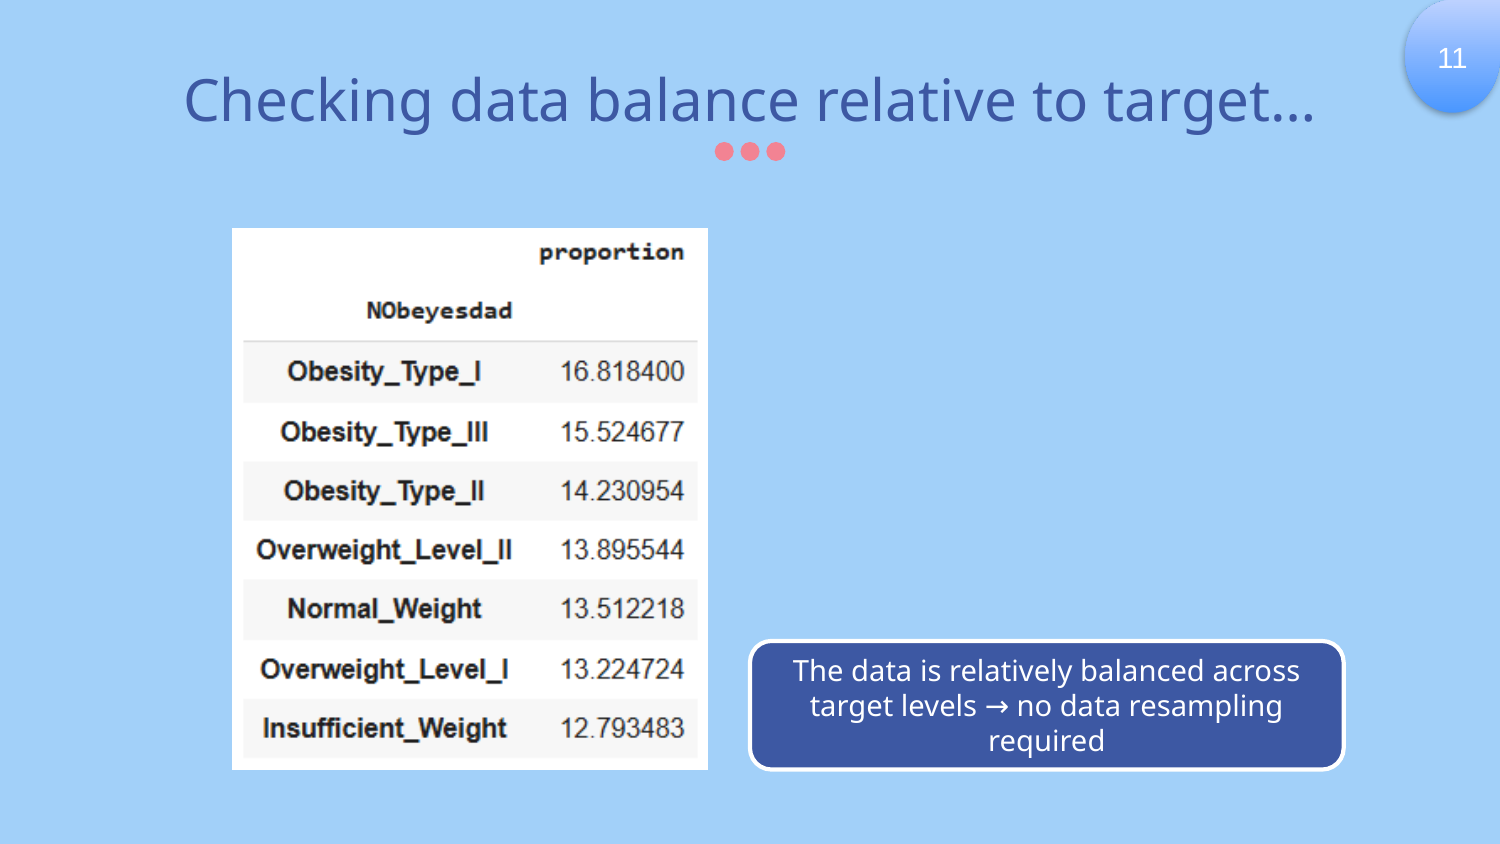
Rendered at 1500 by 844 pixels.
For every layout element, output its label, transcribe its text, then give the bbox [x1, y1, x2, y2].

text_box 11 [1405, 0, 1500, 113]
picture [231, 228, 708, 770]
text_box The data is relatively balanced across target levels → no data resampling required [747, 638, 1346, 772]
title Checking data balance relative to target… [0, 48, 1500, 142]
